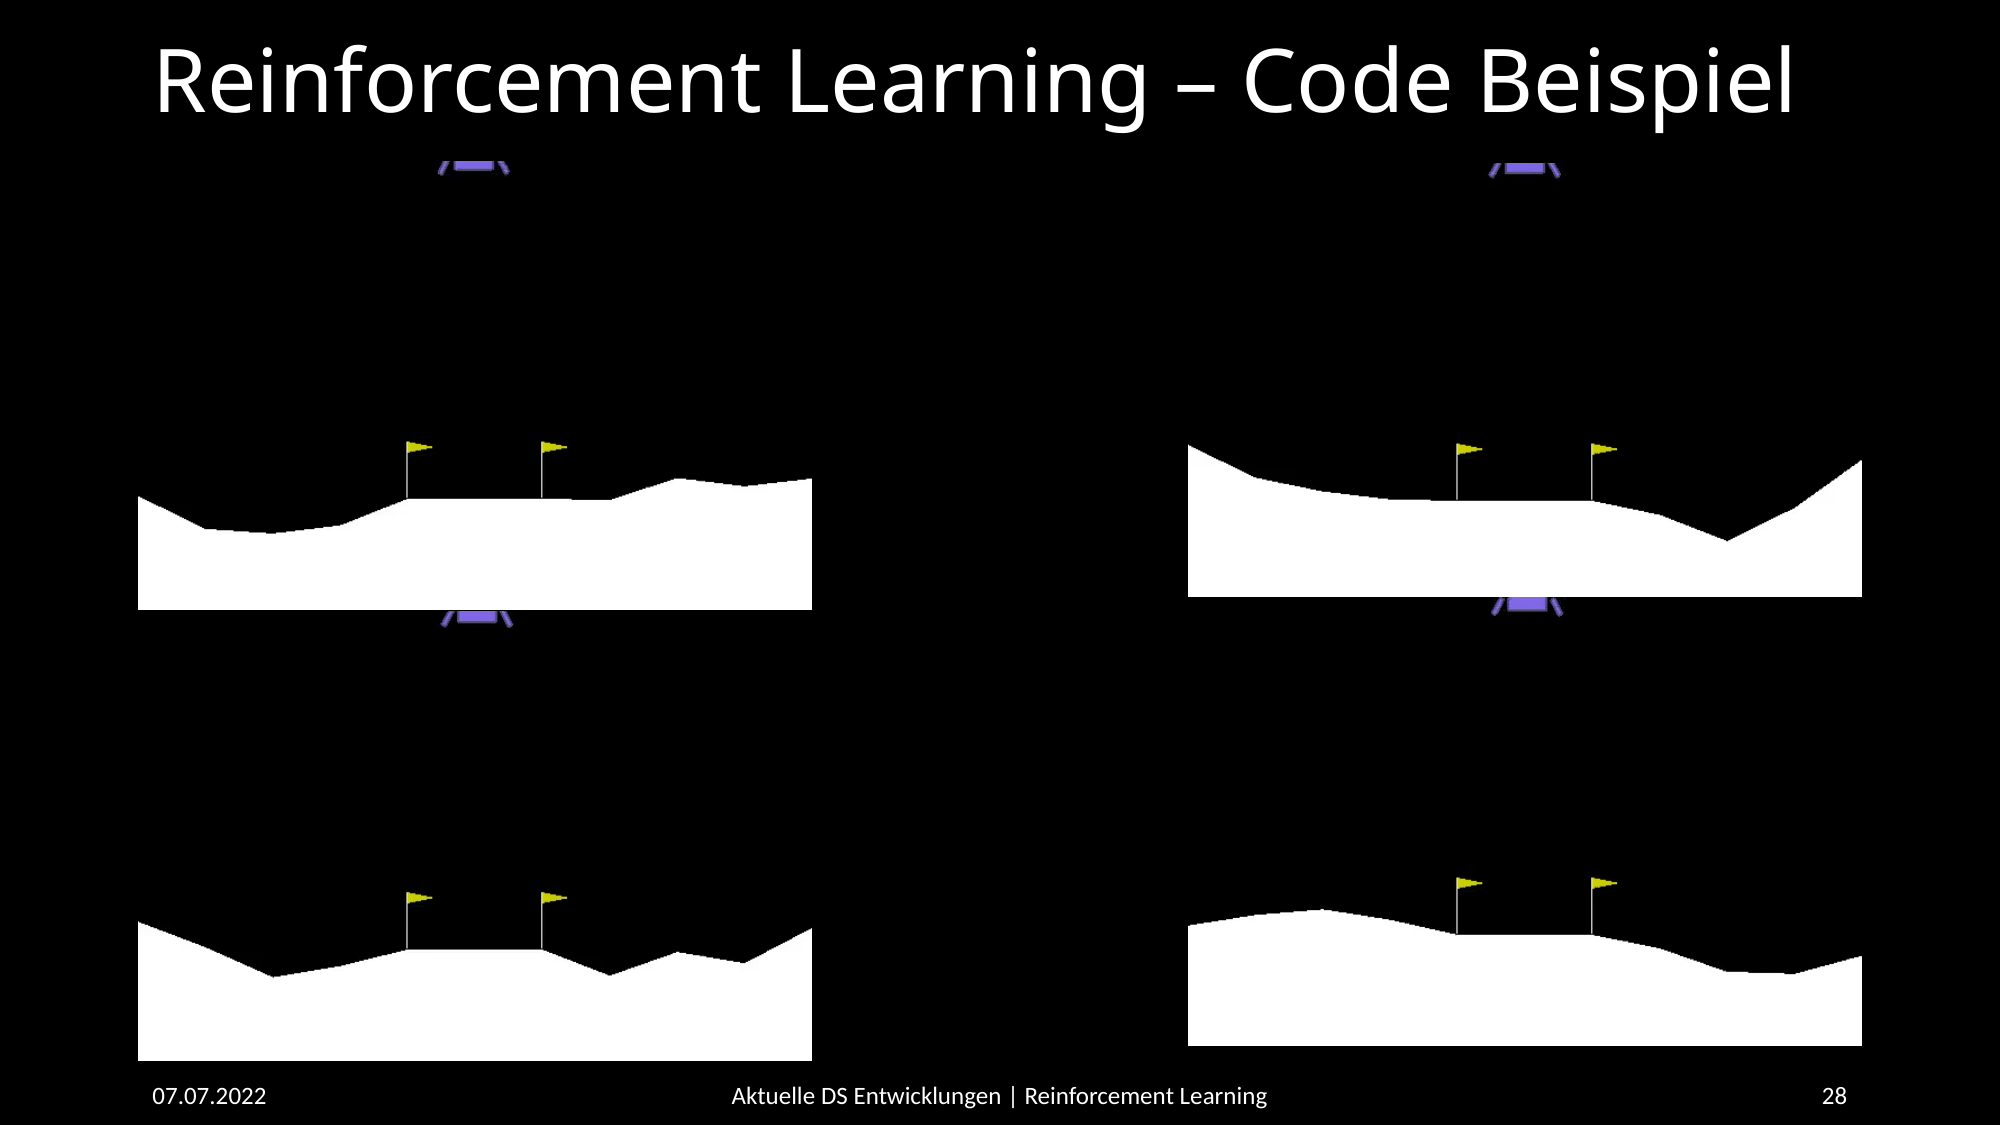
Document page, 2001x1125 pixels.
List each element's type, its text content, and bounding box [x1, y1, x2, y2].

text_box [137, 611, 813, 1062]
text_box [137, 160, 813, 611]
title Reinforcement Learning – Code Beispiel [137, 28, 1863, 141]
footer Aktuelle DS Entwicklungen | Reinforcement Learning [662, 1065, 1338, 1125]
slide_number 28 [1412, 1065, 1863, 1125]
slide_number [137, 1065, 588, 1125]
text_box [1187, 162, 1863, 596]
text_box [1187, 596, 1863, 1047]
